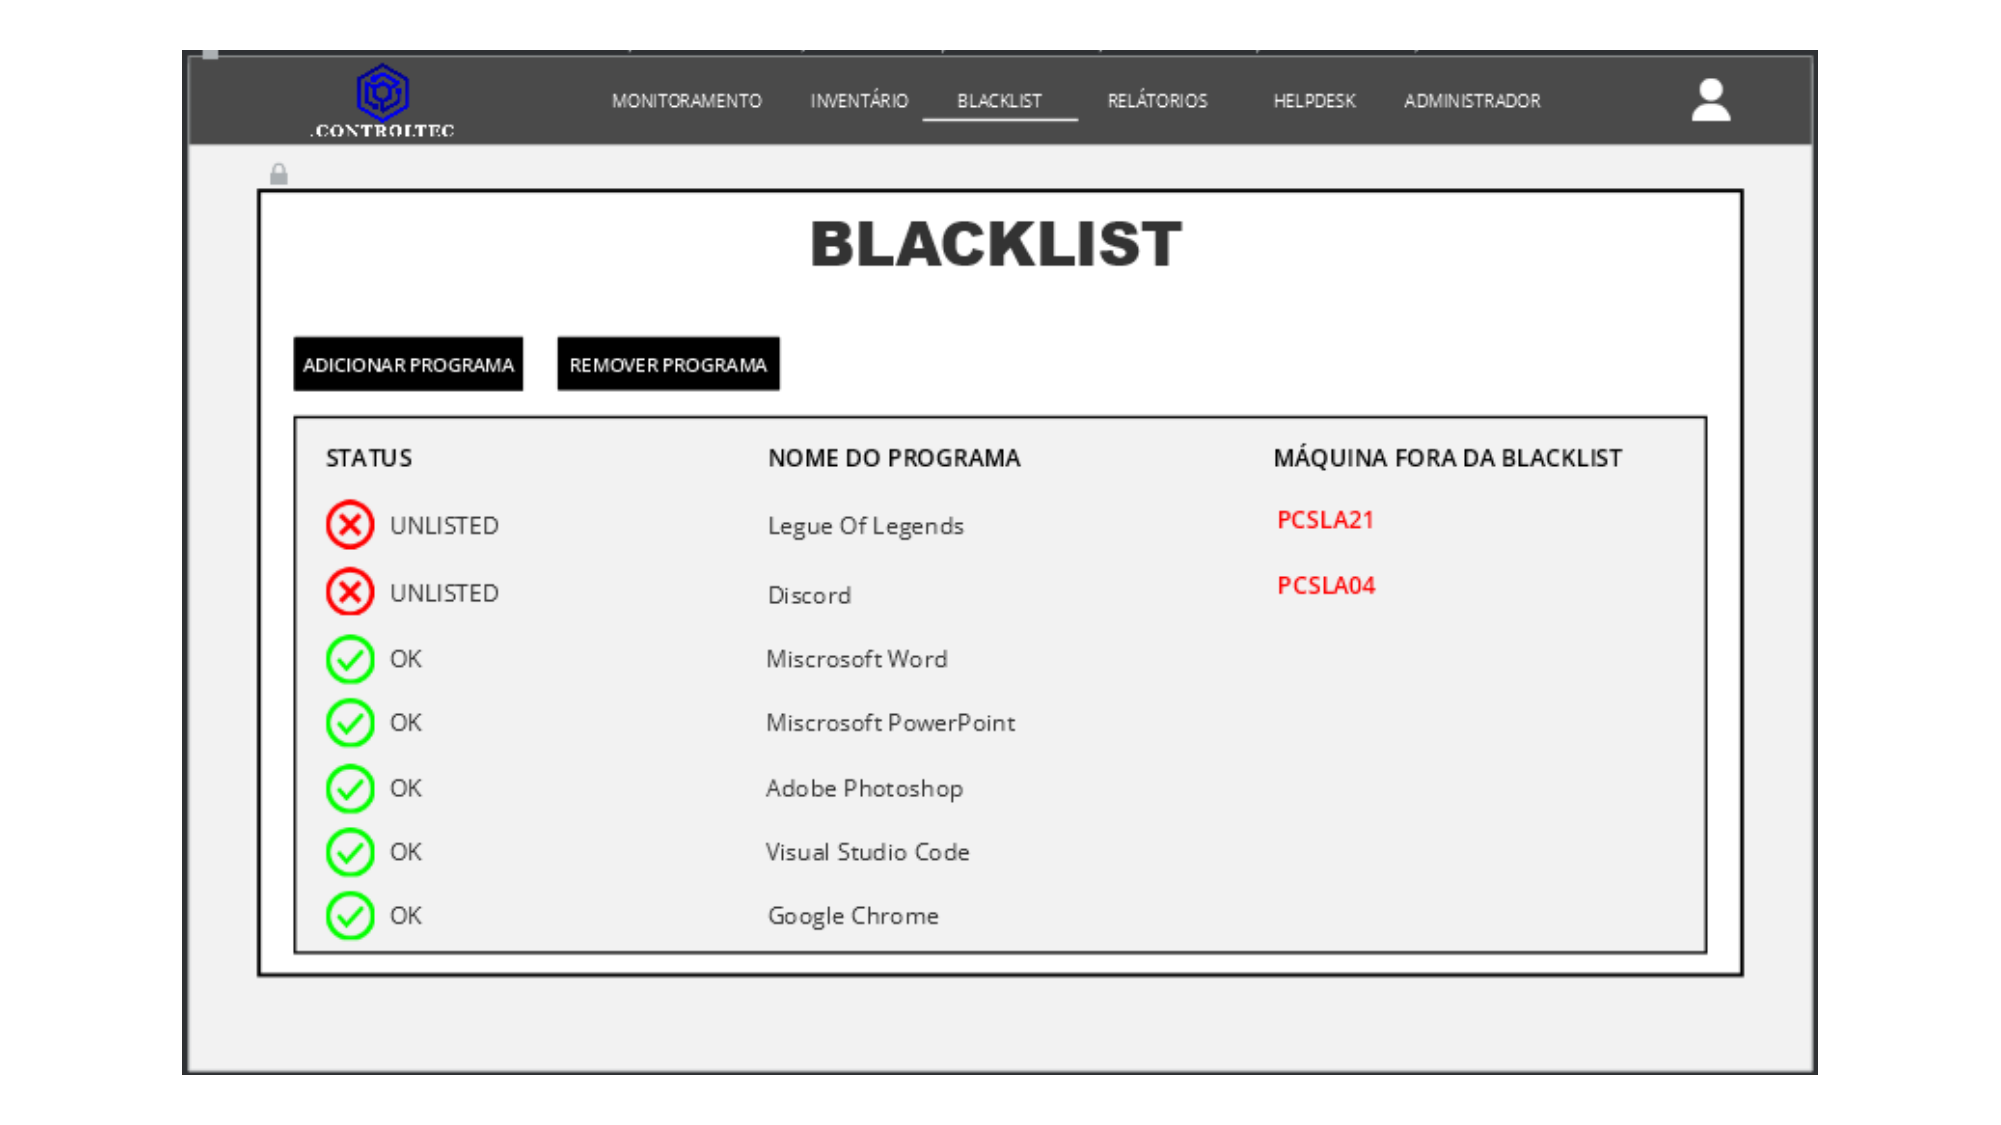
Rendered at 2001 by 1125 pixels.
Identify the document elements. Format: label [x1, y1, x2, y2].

picture [182, 50, 1818, 1075]
